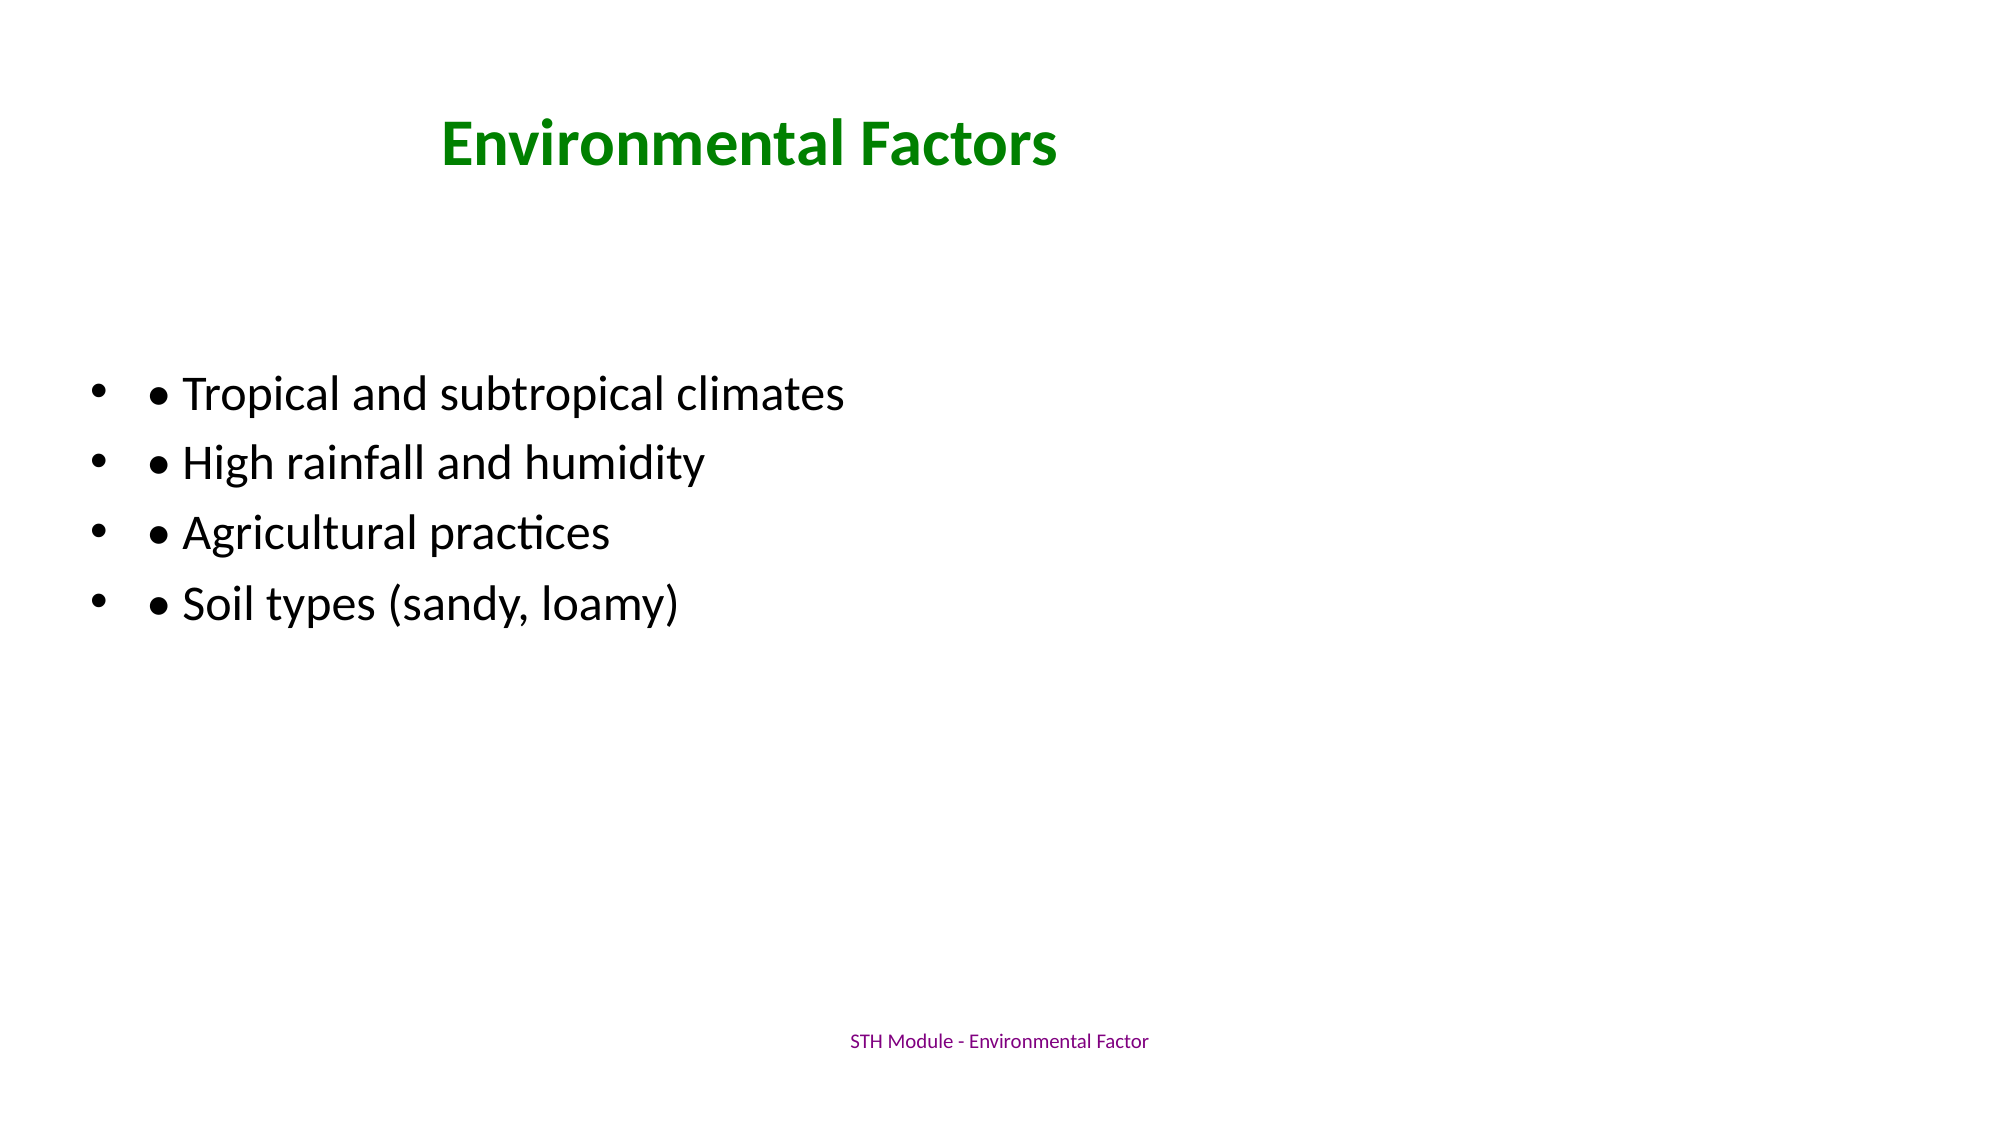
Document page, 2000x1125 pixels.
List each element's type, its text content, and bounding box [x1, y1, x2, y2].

list • Tropical and subtropical climates • High rainfall and humidity • Agricultural practices • Soil types (sandy, loamy) [75, 262, 1425, 1005]
text_box STH Module - Environmental Factor [835, 1020, 1165, 1060]
title Environmental Factors [75, 45, 1425, 233]
